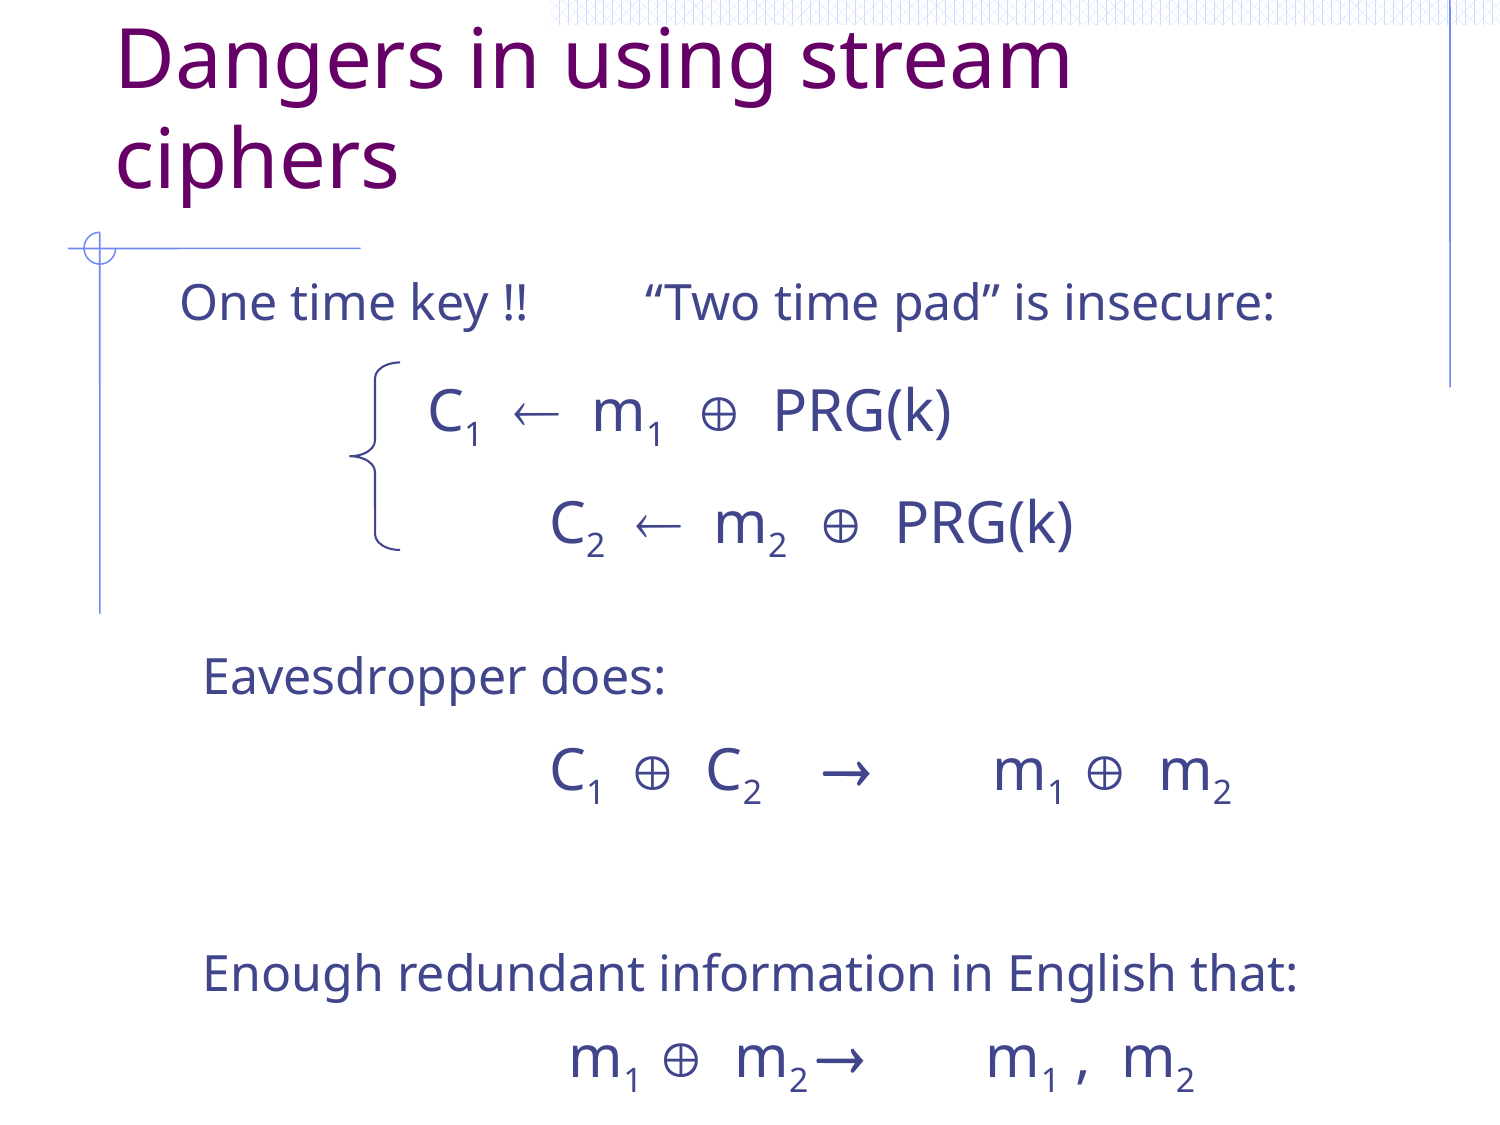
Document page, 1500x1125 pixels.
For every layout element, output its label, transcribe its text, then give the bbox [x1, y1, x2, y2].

text_box [350, 362, 401, 550]
title Dangers in using stream ciphers [99, 24, 1375, 213]
list One time key !! “Two time pad” is insecure: C1  m1  PRG(k) C2  m2  PRG(k) Eavesdropper does: C1  C2  m1  m2 Enough redundant information in English that: m1  m2  m1 , m2 [112, 262, 1388, 1038]
